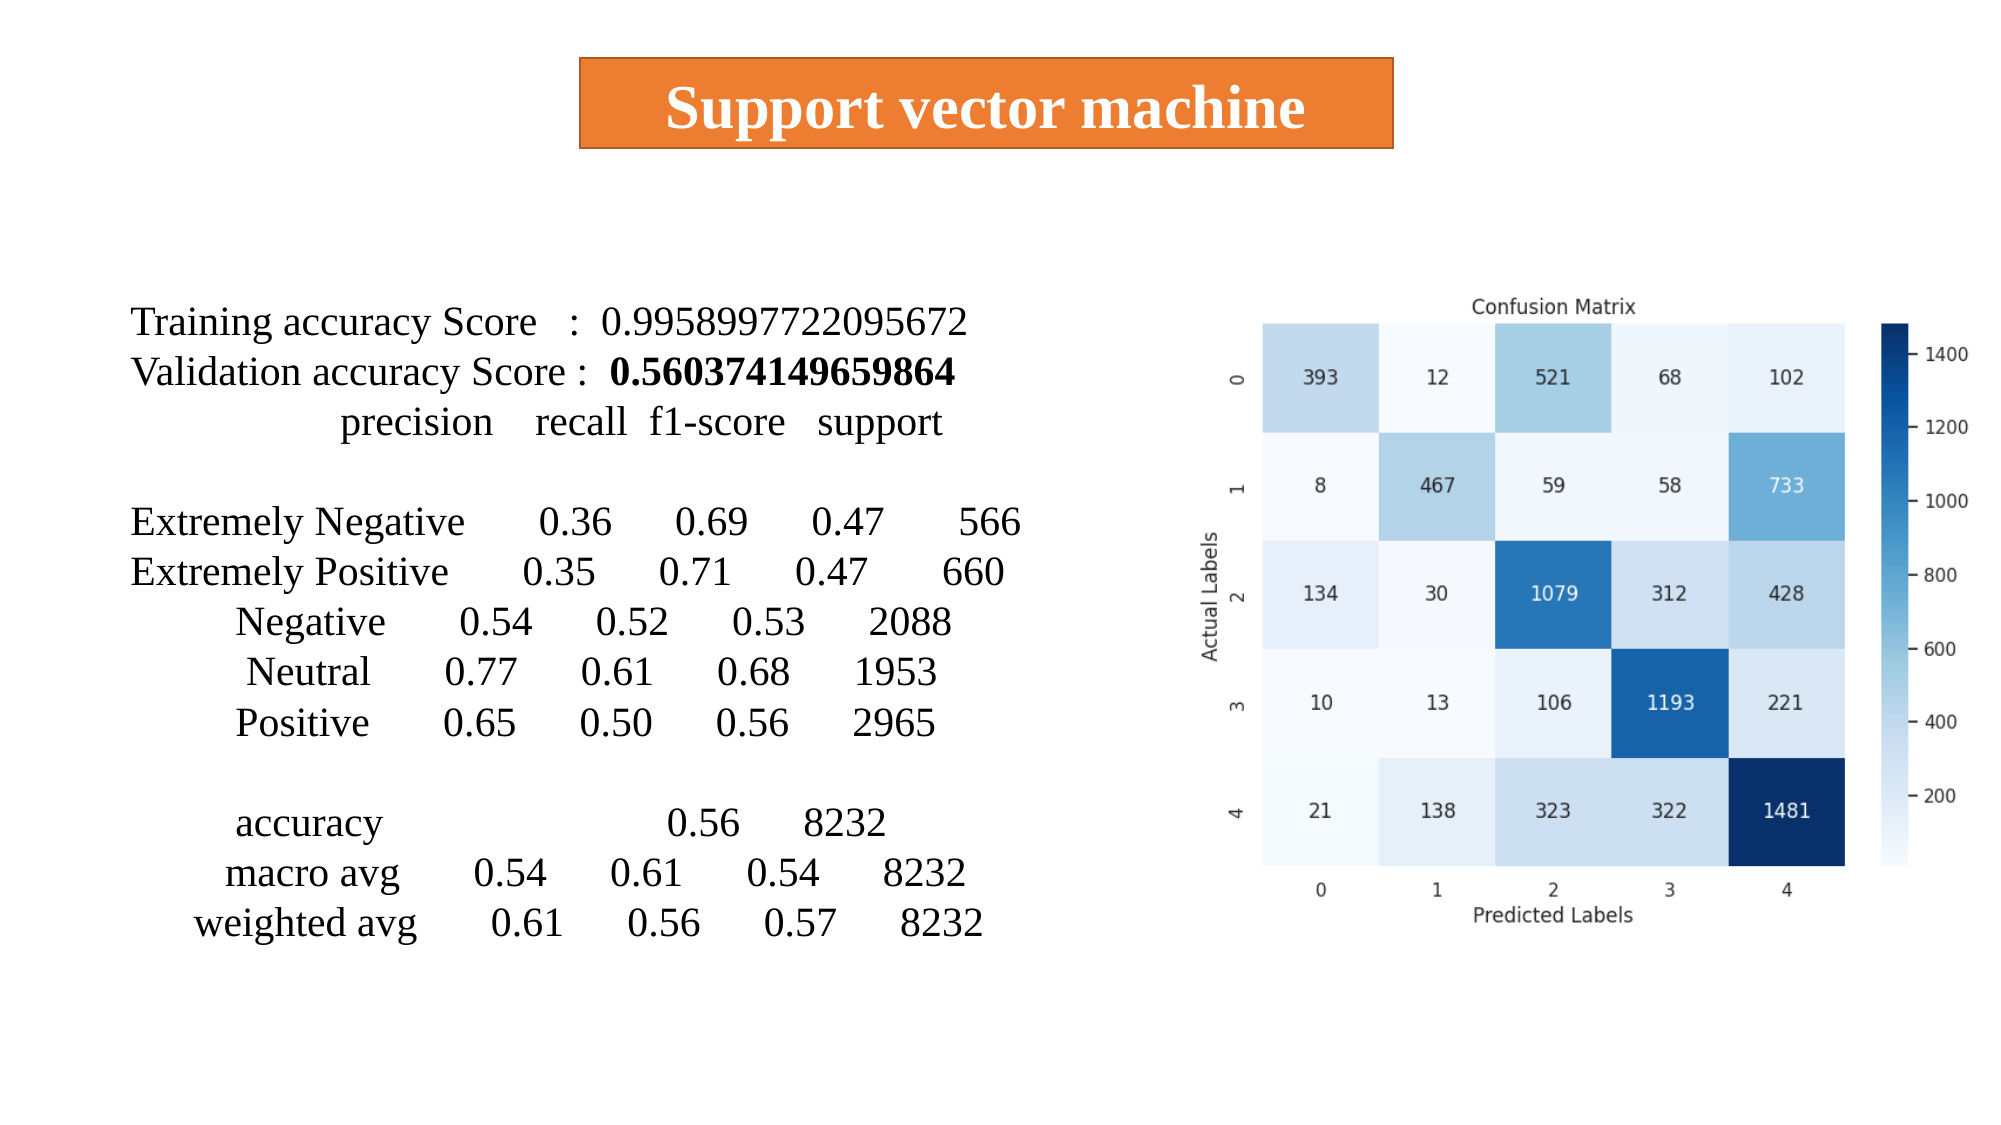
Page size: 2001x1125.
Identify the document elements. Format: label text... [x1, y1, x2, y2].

text_box Support vector machine [579, 57, 1394, 149]
picture [1190, 286, 1980, 939]
text_box Training accuracy Score : 0.9958997722095672 Validation accuracy Score : 0.560374149659864 precision recall f1-score support Extremely Negative 0.36 0.69 0.47 566 Extremely Positive 0.35 0.71 0.47 660 Negative 0.54 0.52 0.53 2088 Neutral 0.77 0.61 0.68 1953 Positive 0.65 0.50 0.56 2965 accuracy 0.56 8232 macro avg 0.54 0.61 0.54 8232 weighted avg 0.61 0.56 0.57 8232 [115, 286, 1116, 952]
